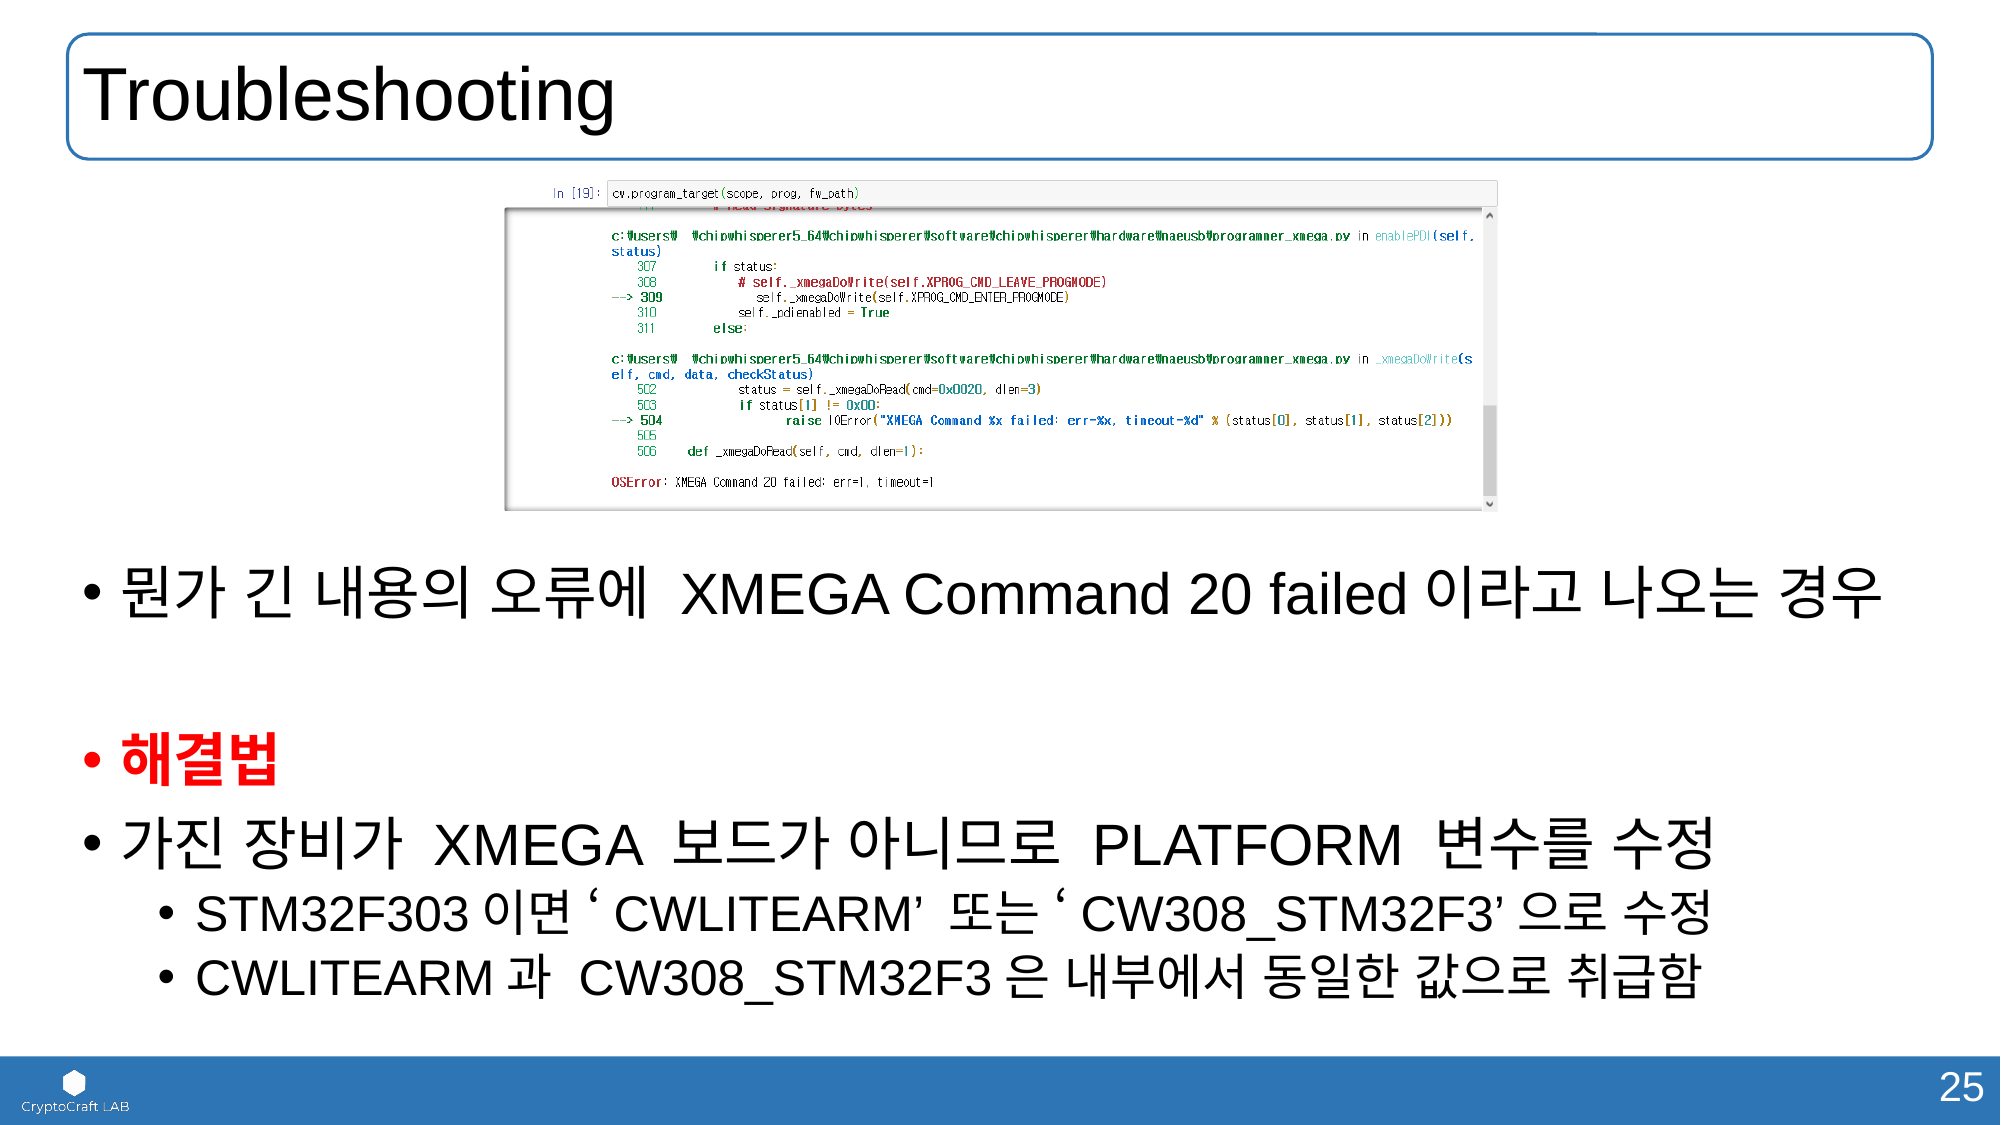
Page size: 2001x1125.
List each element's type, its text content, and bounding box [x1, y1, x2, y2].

title Troubleshooting [67, 34, 1933, 160]
picture [13, 1061, 138, 1123]
list 뭔가 긴 내용의 오류에 XMEGA Command 20 failed이라고 나오는 경우 해결법 가진 장비가 XMEGA 보드가 아니므로 PLATFORM 변수를 수정 STM32F303이면 ‘CWLITEARM’ 또는 ‘CW308_STM32F3’으로 수정 CWLITEARM과 CW308_STM32F3은 내부에서 동일한 값으로 취급함 [67, 551, 1990, 1019]
picture [498, 174, 1502, 516]
